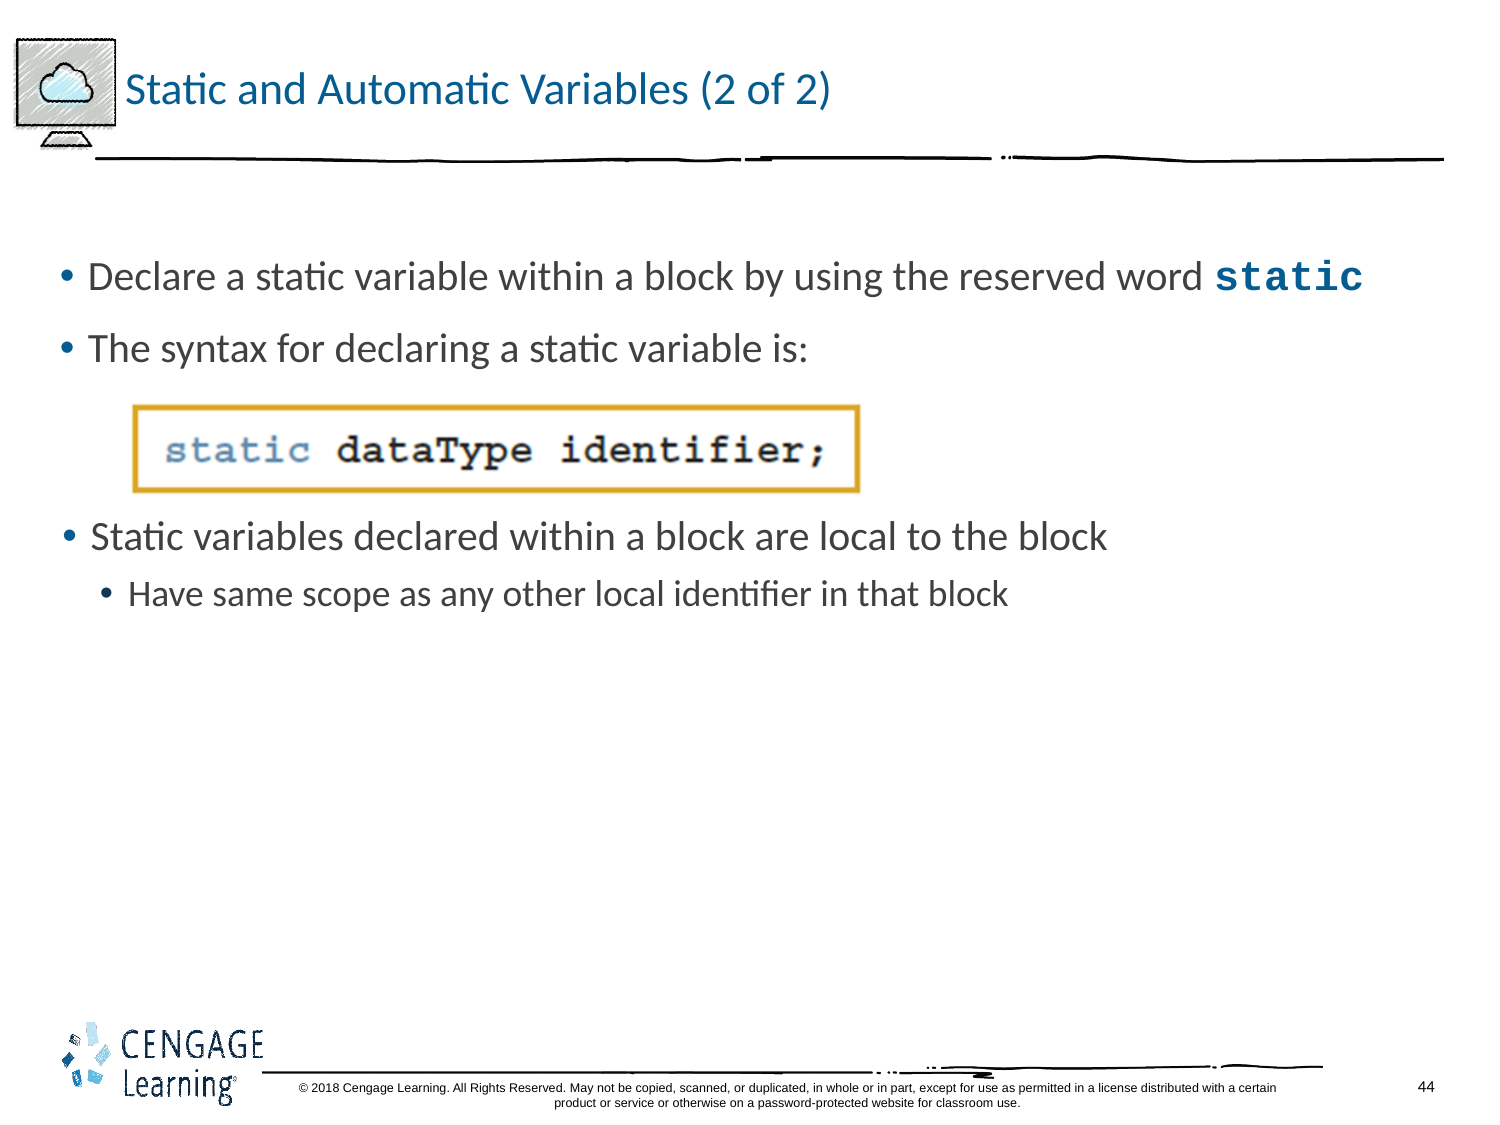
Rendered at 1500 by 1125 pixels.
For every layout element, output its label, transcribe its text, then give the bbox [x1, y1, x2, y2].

picture [95, 155, 1444, 163]
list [124, 399, 866, 497]
picture [13, 36, 117, 151]
list Static variables declared within a block are local to the block Have same scope as any other local identifier in that block [62, 512, 1443, 617]
title Static and Automatic Variables (2 of 2) [125, 66, 1442, 116]
picture [62, 1022, 1323, 1106]
list Declare a static variable within a block by using the reserved word static The syntax for declaring a static variable is: [59, 252, 1441, 374]
